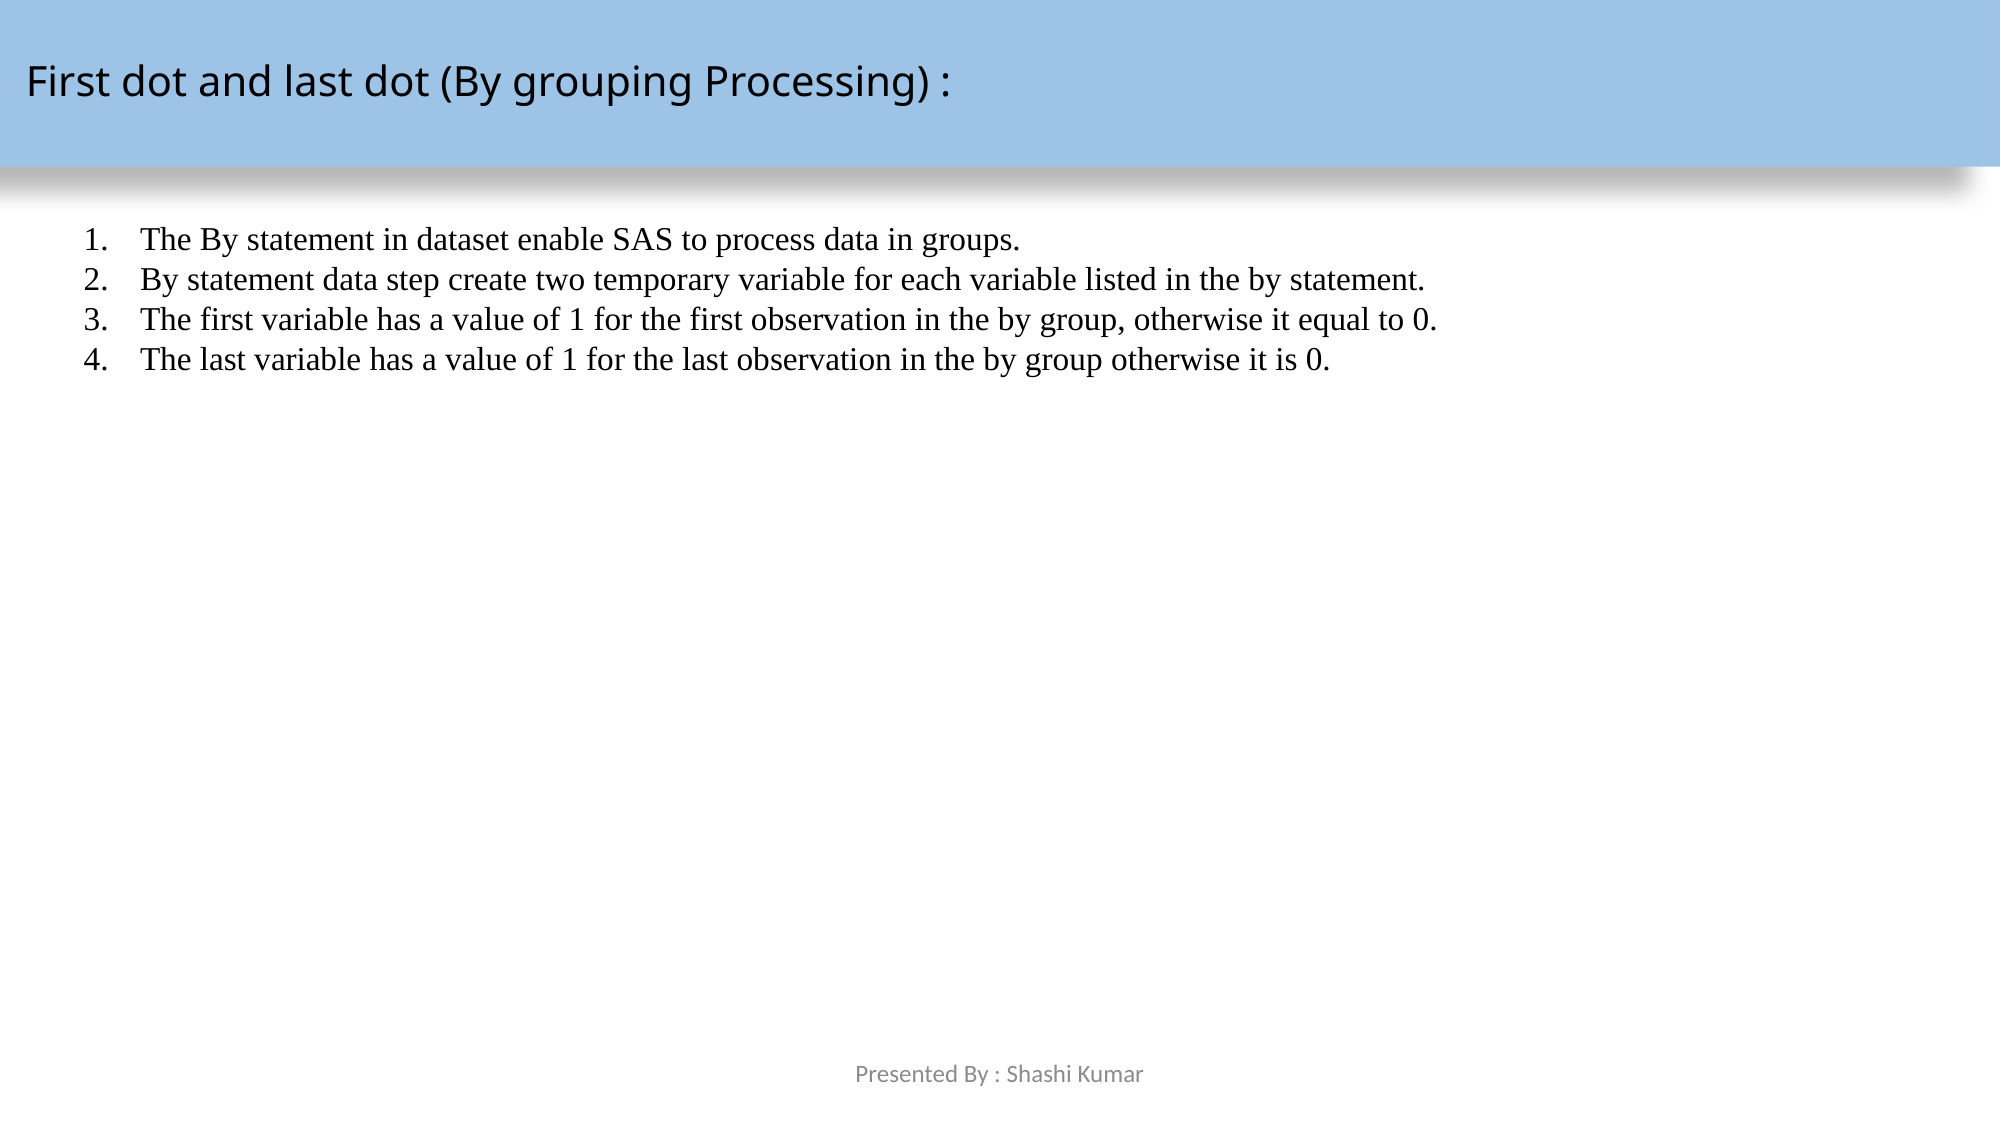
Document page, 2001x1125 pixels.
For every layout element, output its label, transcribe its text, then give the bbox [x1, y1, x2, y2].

text_box First dot and last dot (By grouping Processing) : [0, 0, 2000, 167]
footer Presented By : Shashi Kumar [662, 1042, 1338, 1103]
text_box The By statement in dataset enable SAS to process data in groups. By statement data step create two temporary variable for each variable listed in the by statement. The first variable has a value of 1 for the first observation in the by group, otherwise it equal to 0. The last variable has a value of 1 for the last observation in the by group otherwise it is 0. [69, 209, 1743, 385]
